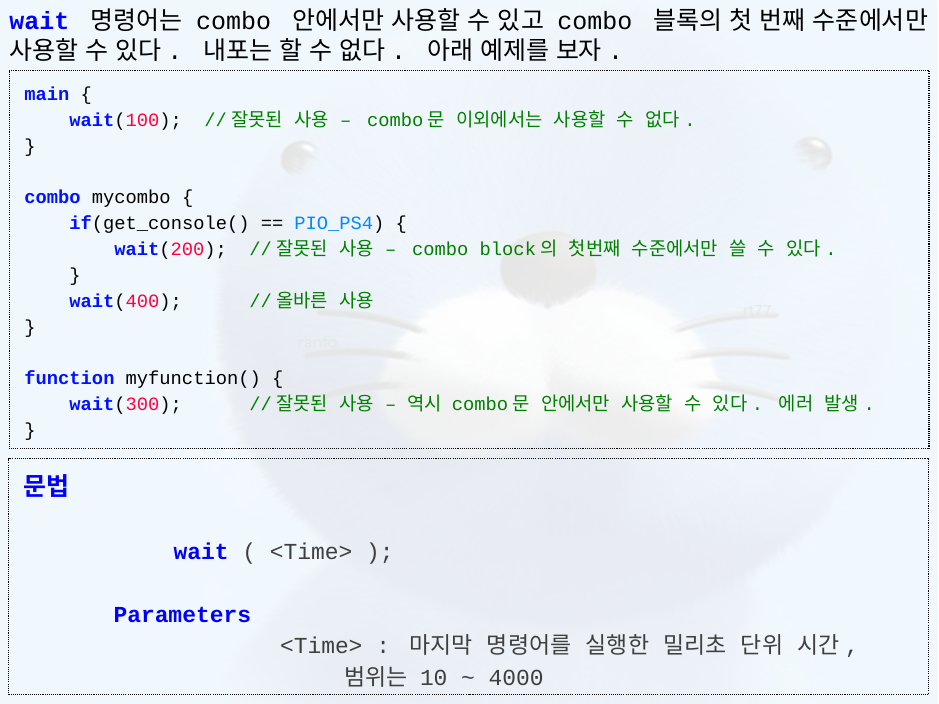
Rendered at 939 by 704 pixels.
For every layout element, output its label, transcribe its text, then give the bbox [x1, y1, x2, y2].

text_box 문법 wait ( <Time> ); Parameters <Time> : 마지막 명령어를 실행한 밀리초 단위 시간, 범위는 10 ~ 4000 [8, 458, 929, 695]
text_box main { wait(100); //잘못된 사용 – combo문 이외에서는 사용할 수 없다. } combo mycombo { if(get_console() == PIO_PS4) { wait(200); //잘못된 사용 – combo block의 첫번째 수준에서만 쓸 수 있다. } wait(400); //올바른 사용 } function myfunction() { wait(300); //잘못된 사용 – 역시 combo문 안에서만 사용할 수 있다. 에러 발생. } [9, 70, 929, 449]
list wait 명령어는 combo 안에서만 사용할 수 있고 combo 블록의 첫 번째 수준에서만 사용할 수 있다. 내포는 할 수 없다. 아래 예제를 보자. [0, 0, 938, 704]
